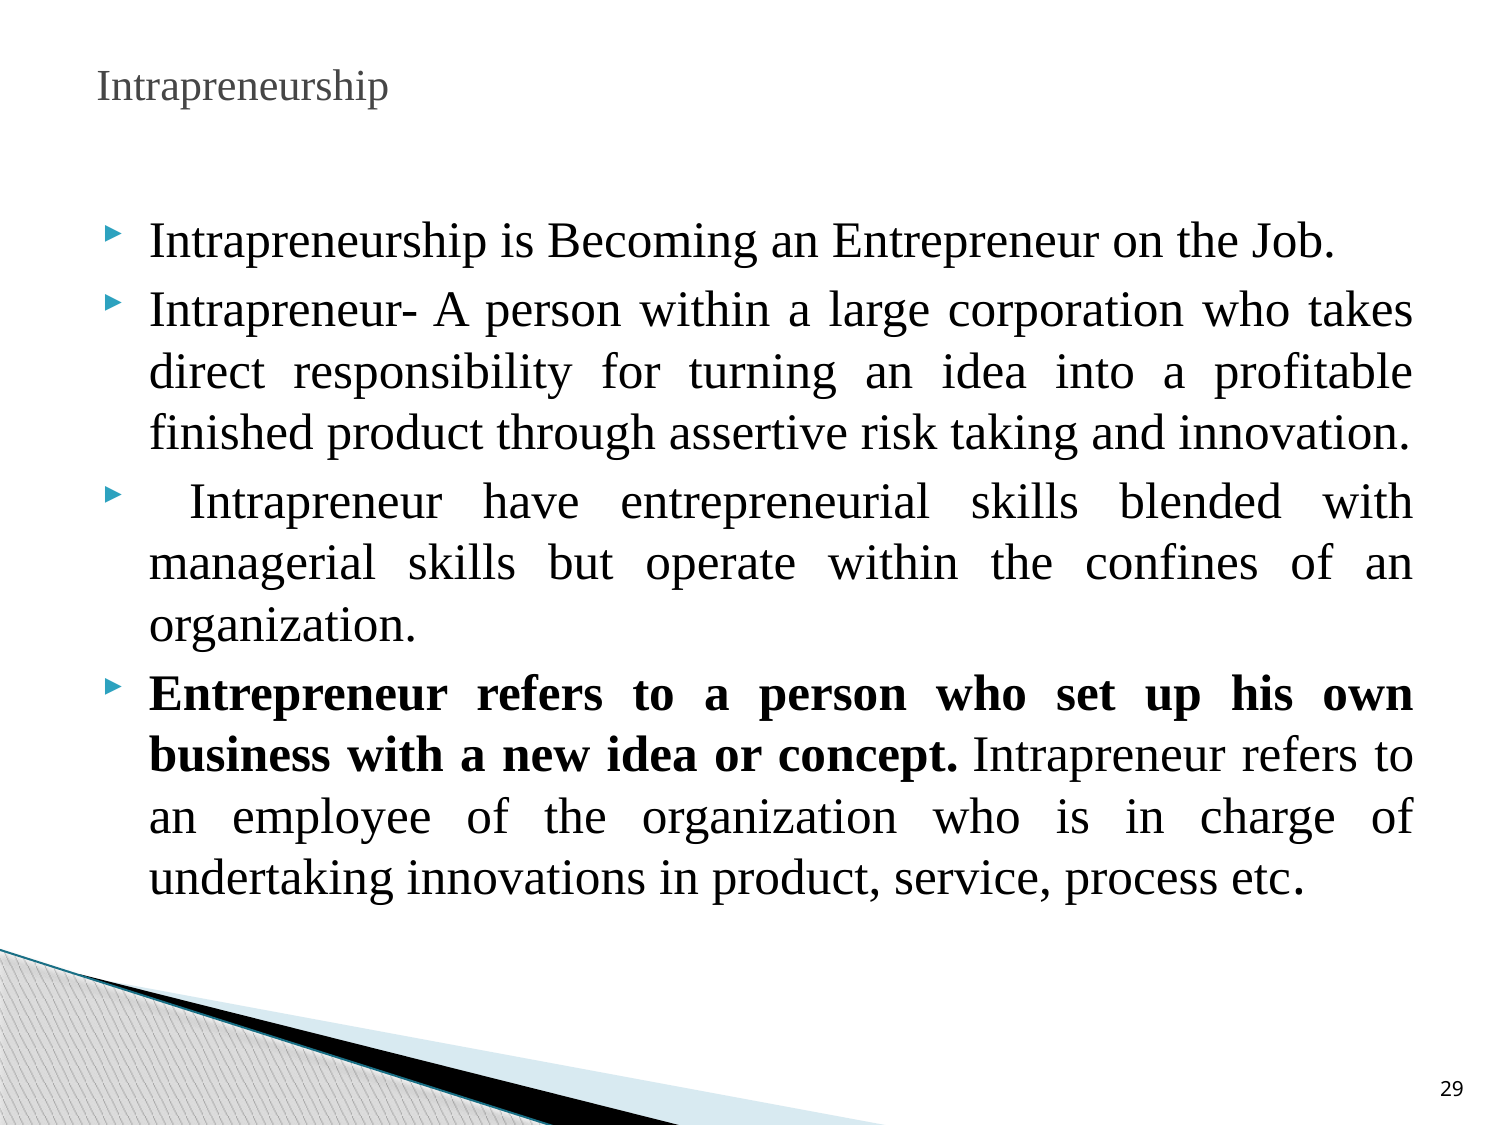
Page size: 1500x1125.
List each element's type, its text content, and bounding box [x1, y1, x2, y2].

title Intrapreneurship [70, 0, 1421, 118]
slide_number 29 [1418, 1051, 1479, 1112]
list Intrapreneurship is Becoming an Entrepreneur on the Job. Intrapreneur- A person within a large corporation who takes direct responsibility for turning an idea into a profitable finished product through assertive risk taking and innovation. Intrapreneur have entrepreneurial skills blended with managerial skills but operate within the confines of an organization. Entrepreneur refers to a person who set up his own business with a new idea or concept. Intrapreneur refers to an employee of the organization who is in charge of undertaking innovations in product, service, process etc. [75, 199, 1430, 950]
